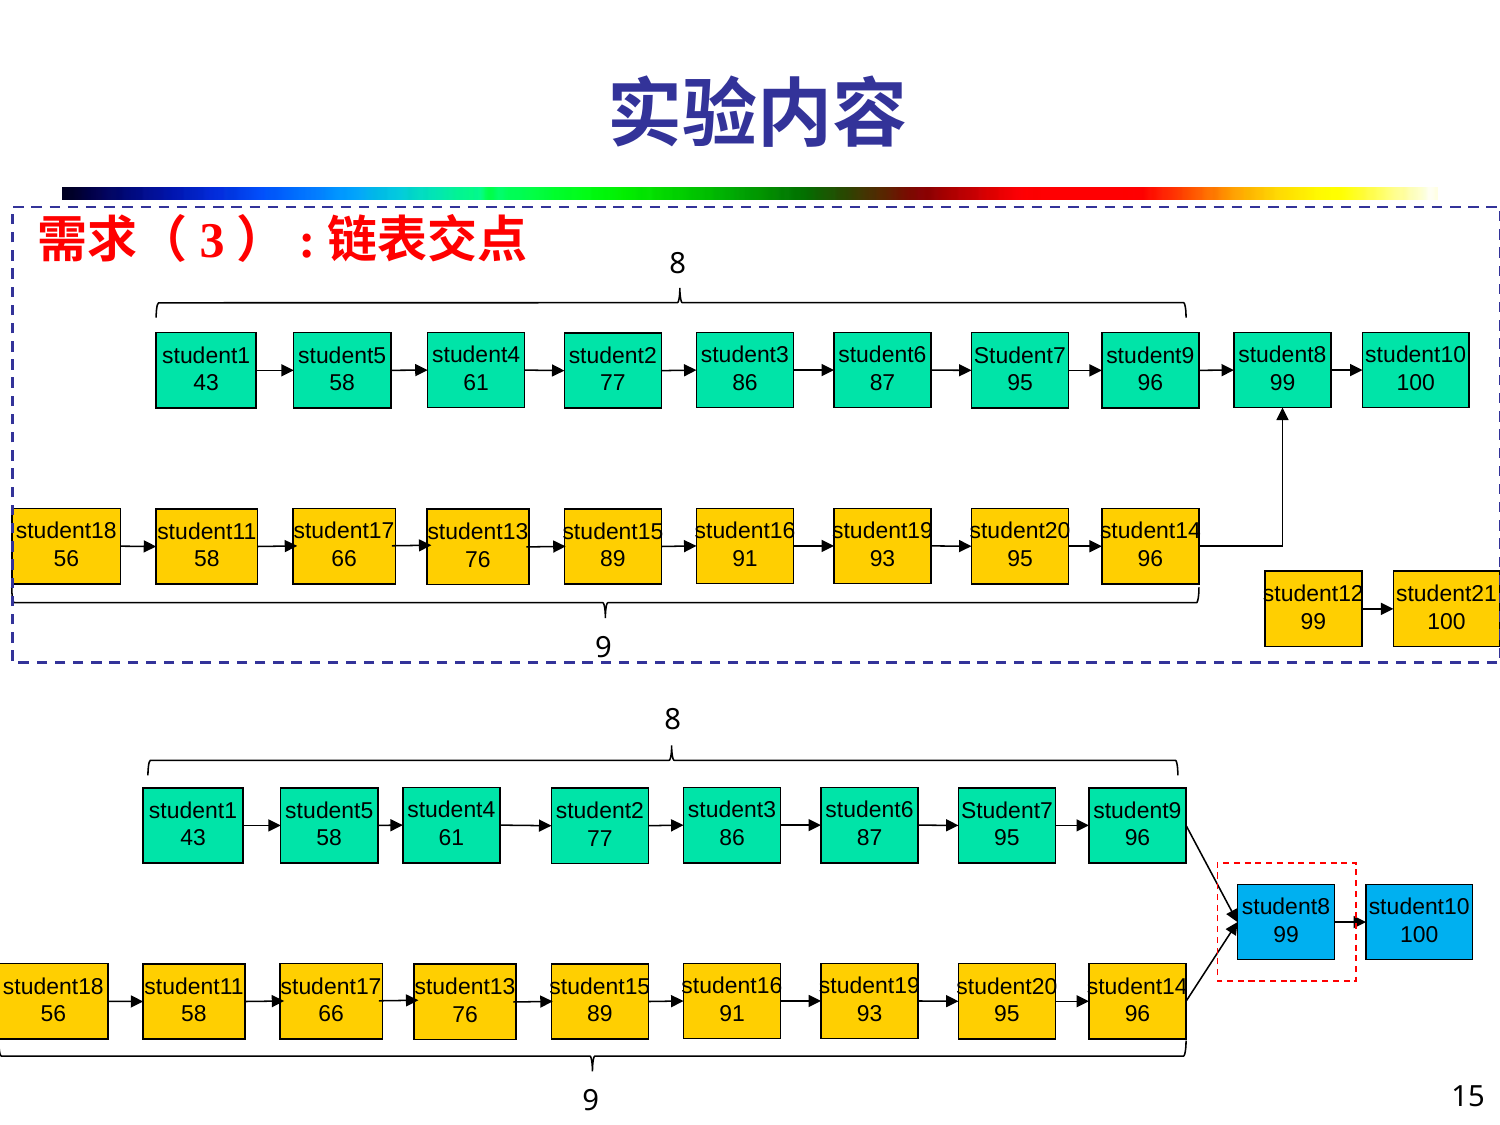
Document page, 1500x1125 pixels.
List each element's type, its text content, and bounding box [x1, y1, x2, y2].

text_box Student7 95 [958, 787, 1056, 864]
text_box 需求（3）:链表交点 [22, 200, 553, 206]
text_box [1185, 921, 1238, 1002]
text_box [12, 206, 1500, 663]
text_box [0, 1040, 1187, 1072]
text_box student19 93 [820, 963, 919, 1039]
picture [382, 187, 1438, 200]
picture [62, 187, 355, 200]
text_box student9 96 [1088, 787, 1187, 864]
text_box 9 [567, 1073, 663, 1124]
text_box student3 86 [683, 787, 781, 863]
text_box student4 61 [402, 787, 500, 863]
text_box 9 [580, 663, 676, 671]
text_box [1198, 407, 1283, 547]
text_box student20 95 [958, 963, 1056, 1039]
text_box [1241, 862, 1357, 982]
text_box student1 43 [143, 787, 244, 864]
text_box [1185, 825, 1238, 921]
text_box student13 76 [413, 964, 517, 1040]
text_box student2 77 [551, 788, 649, 864]
text_box student10 100 [1366, 884, 1473, 960]
text_box 8 [649, 692, 745, 743]
text_box student15 89 [551, 963, 649, 1040]
text_box student11 58 [143, 963, 245, 1040]
slide_number 15 [1187, 1049, 1500, 1125]
text_box student14 96 [1088, 963, 1187, 1039]
text_box student18 56 [0, 963, 108, 1039]
text_box student5 58 [280, 787, 378, 864]
text_box student17 66 [279, 963, 383, 1039]
title 实验内容 [124, 37, 1392, 163]
text_box student6 87 [820, 787, 919, 863]
text_box student16 91 [683, 963, 781, 1039]
text_box [147, 745, 1178, 776]
